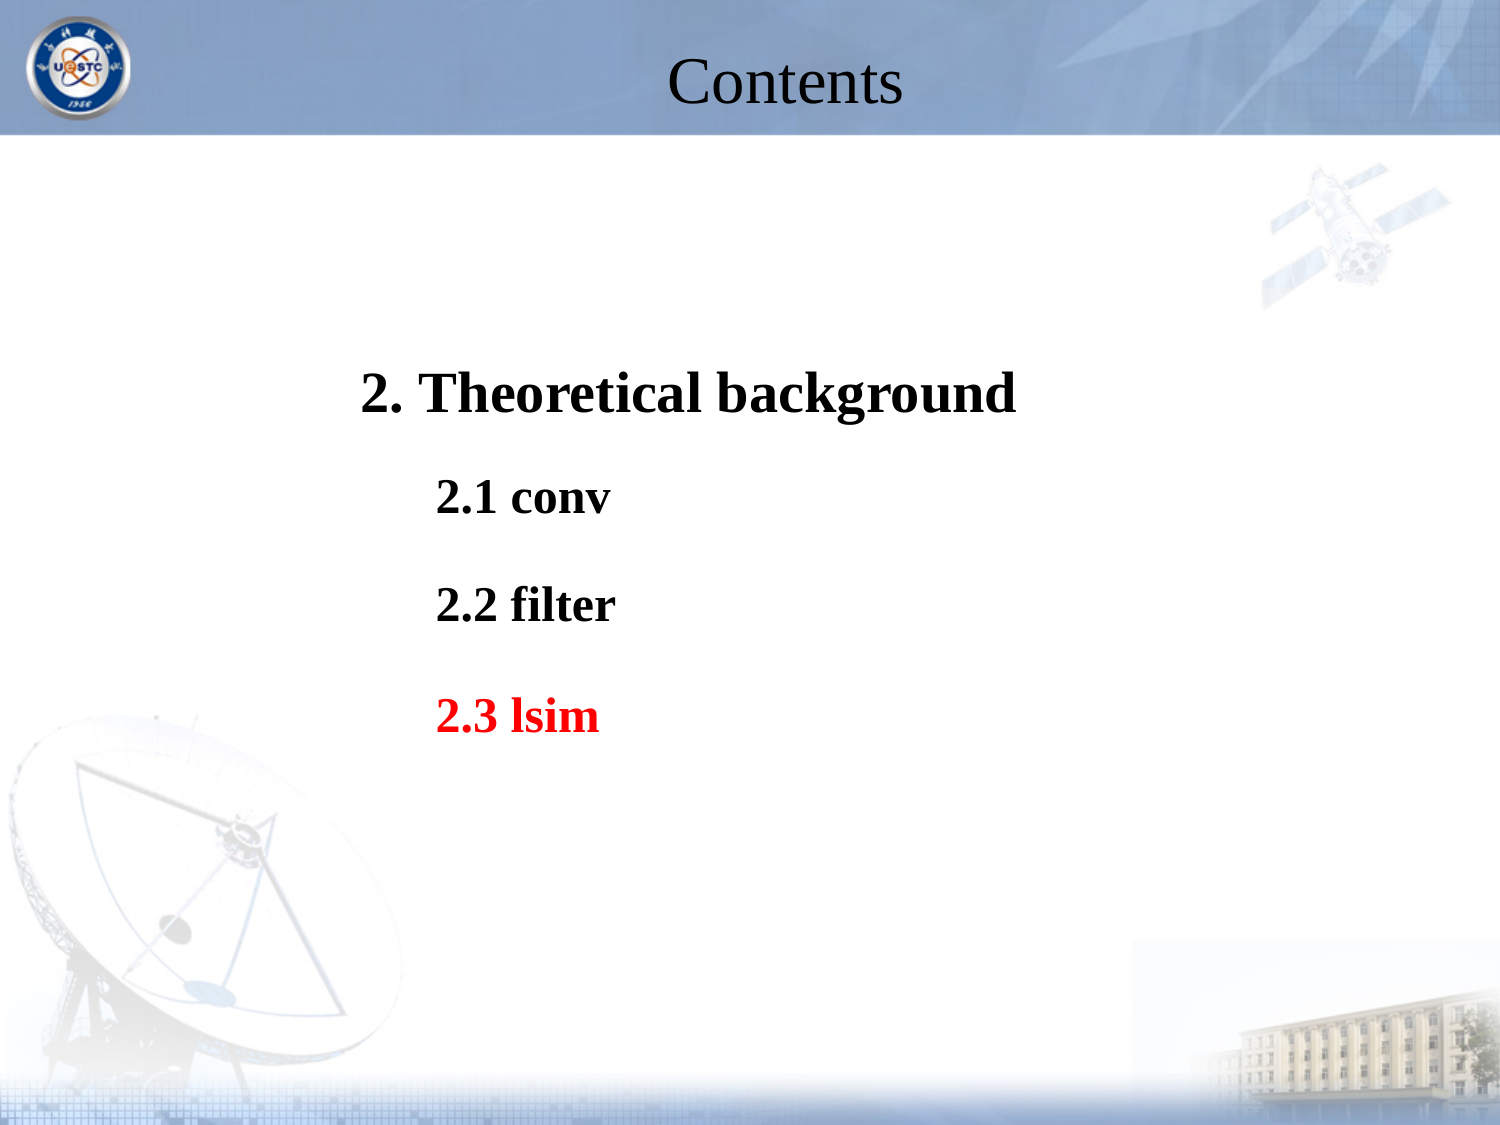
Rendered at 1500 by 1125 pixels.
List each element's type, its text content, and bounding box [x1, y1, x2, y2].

text_box 2.1 conv [420, 455, 1190, 539]
picture [0, 0, 1500, 1125]
title Contents [135, 30, 1438, 124]
text_box 2. Theoretical background [345, 346, 1115, 429]
text_box 2.2 filter [420, 563, 1190, 646]
text_box 2.3 lsim [420, 675, 1190, 758]
